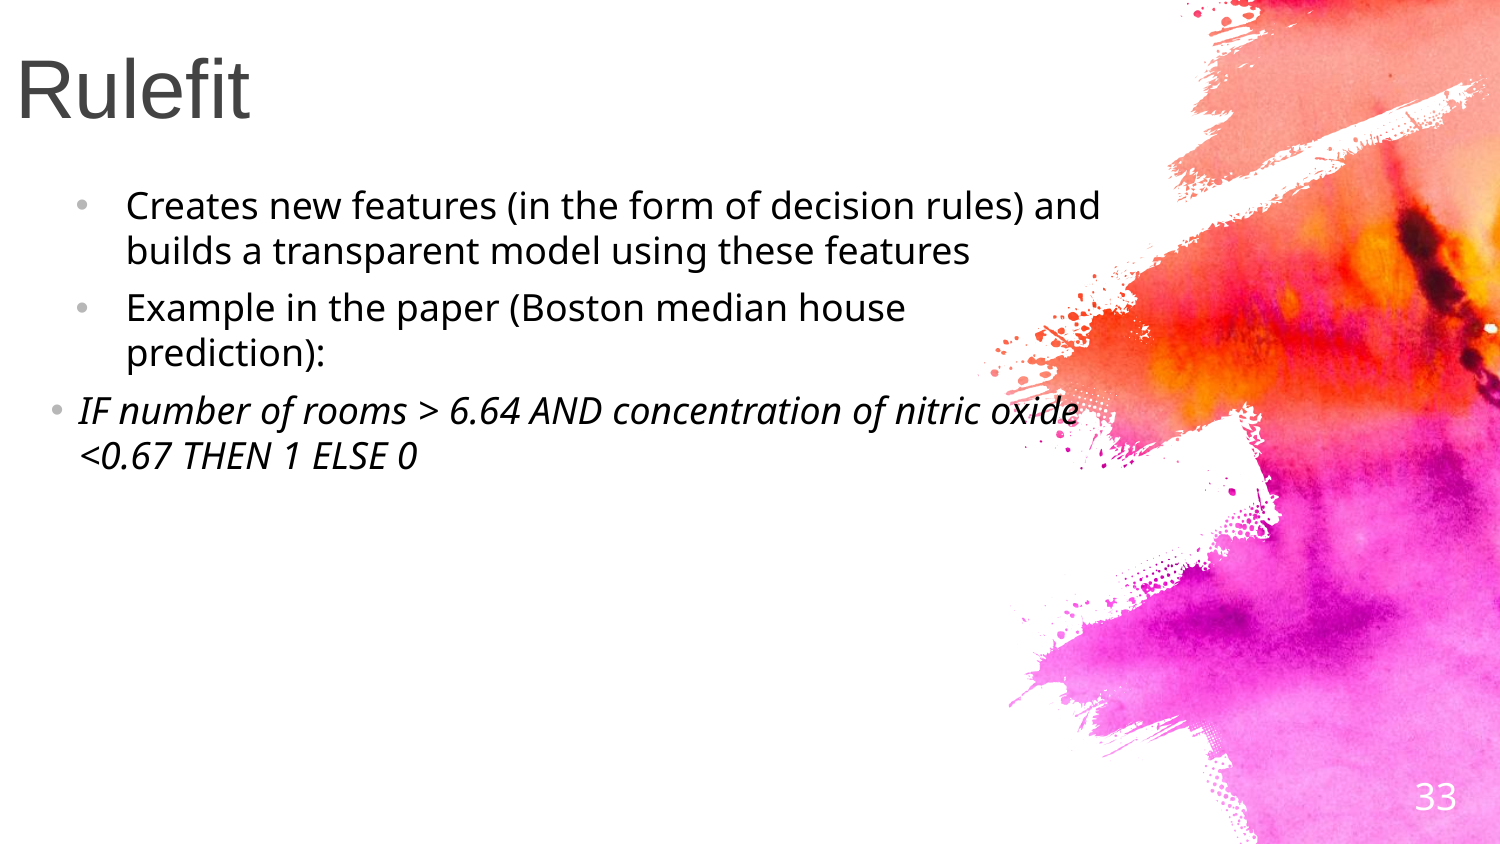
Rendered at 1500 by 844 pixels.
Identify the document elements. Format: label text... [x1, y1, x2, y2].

slide_number 33 [1391, 766, 1482, 832]
picture [0, 0, 1500, 844]
list Creates new features (in the form of decision rules) and builds a transparent model using these features Example in the paper (Boston median house prediction): IF number of rooms > 6.64 AND concentration of nitric oxide <0.67 THEN 1 ELSE 0 [35, 166, 1124, 808]
title Rulefit [0, 0, 1266, 150]
